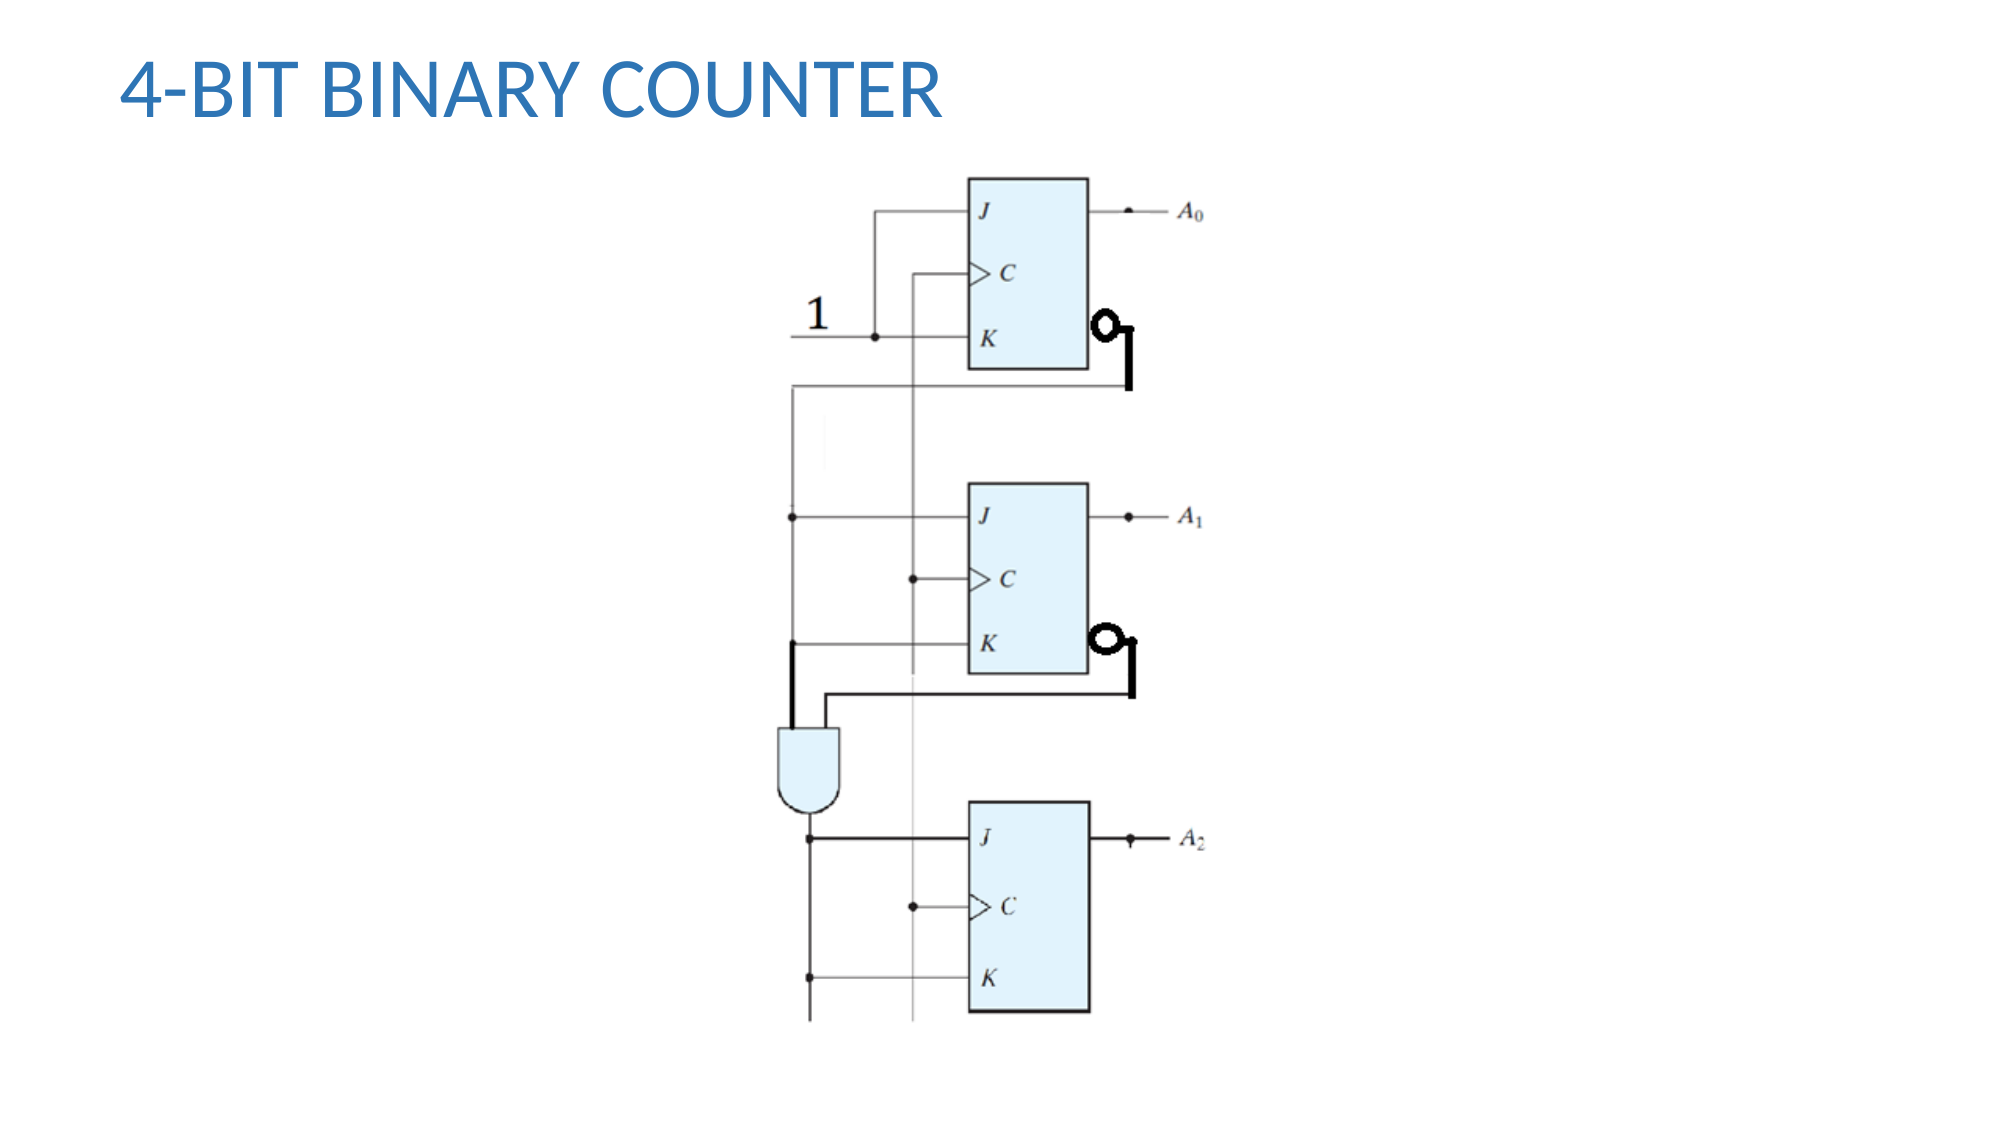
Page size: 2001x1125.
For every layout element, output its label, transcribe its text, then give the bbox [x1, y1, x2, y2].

picture [768, 170, 1224, 1030]
title 4-BIT BINARY COUNTER [104, 35, 1830, 144]
